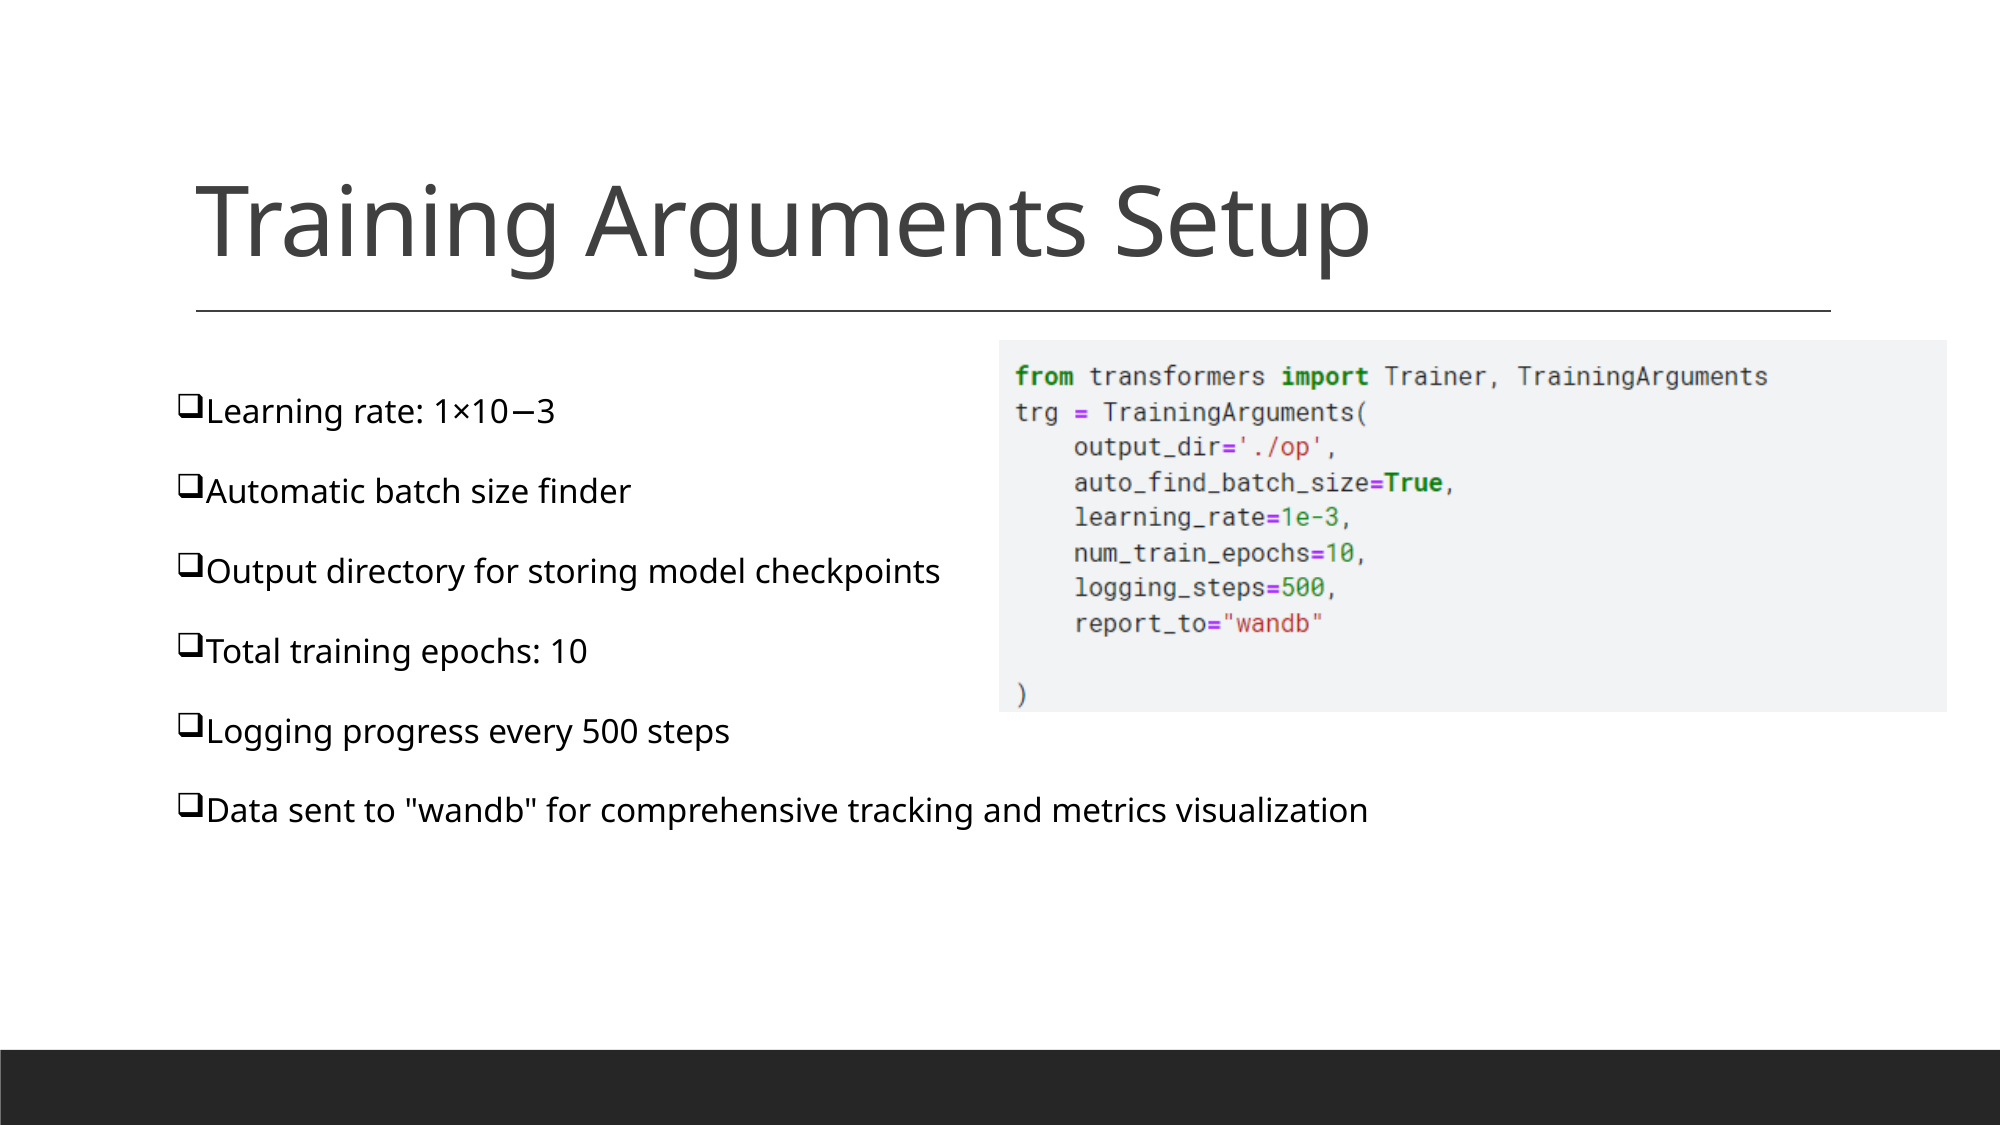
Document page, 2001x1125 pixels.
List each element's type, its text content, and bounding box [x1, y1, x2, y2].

list Learning rate: 1×10−3 Automatic batch size finder Output directory for storing model checkpoints Total training epochs: 10 Logging progress every 500 steps Data sent to "wandb" for comprehensive tracking and metrics visualization [160, 263, 1464, 917]
title Training Arguments Setup [180, 47, 1830, 285]
picture [999, 339, 1948, 713]
